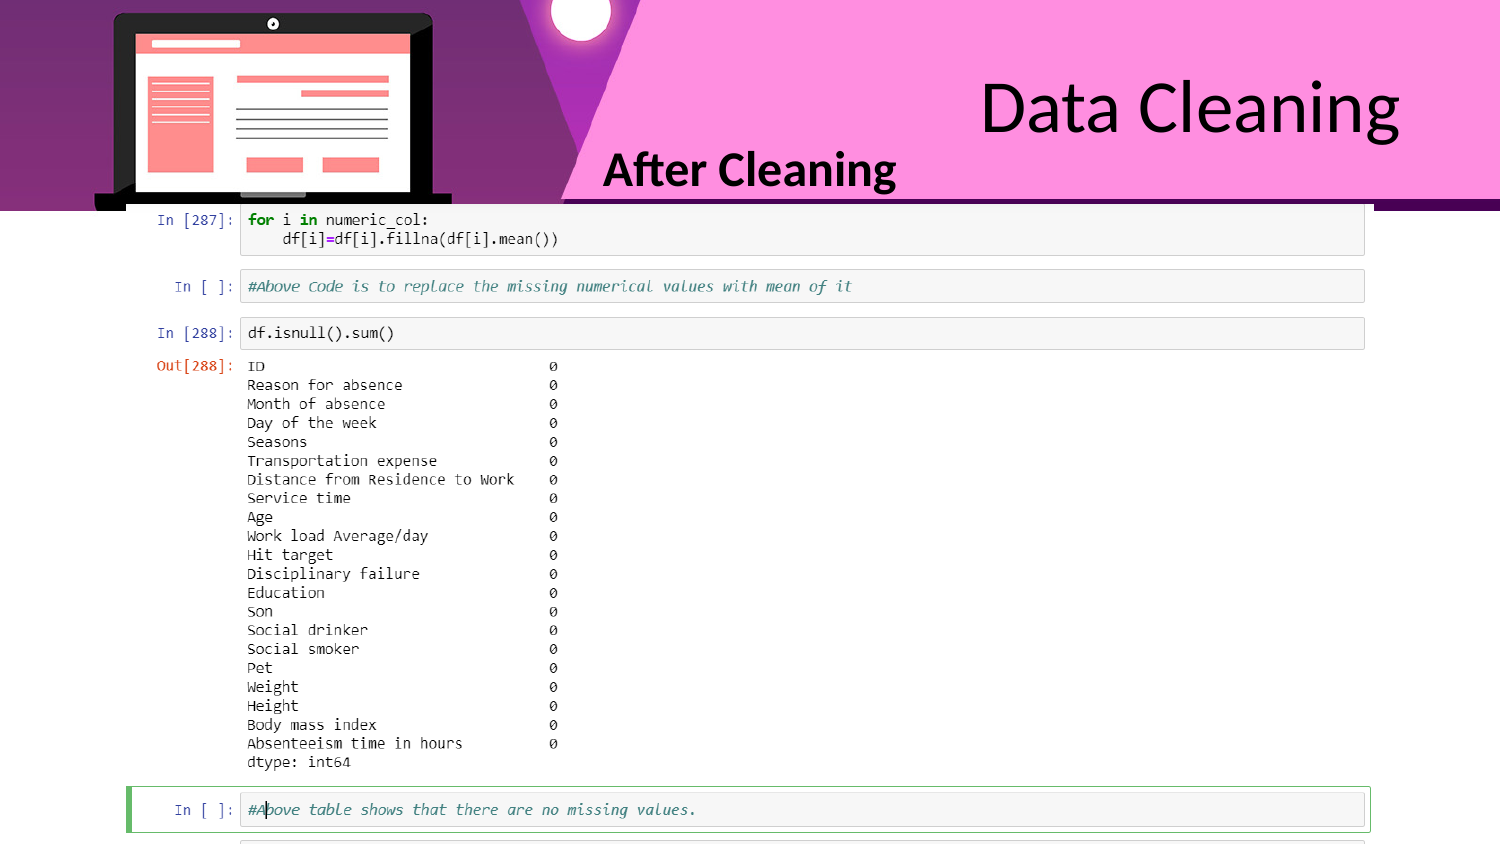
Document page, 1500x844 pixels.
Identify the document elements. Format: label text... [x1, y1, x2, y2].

title Data Cleaning [88, 39, 1417, 165]
list After Cleaning [418, 125, 1082, 202]
picture [0, 0, 1500, 844]
